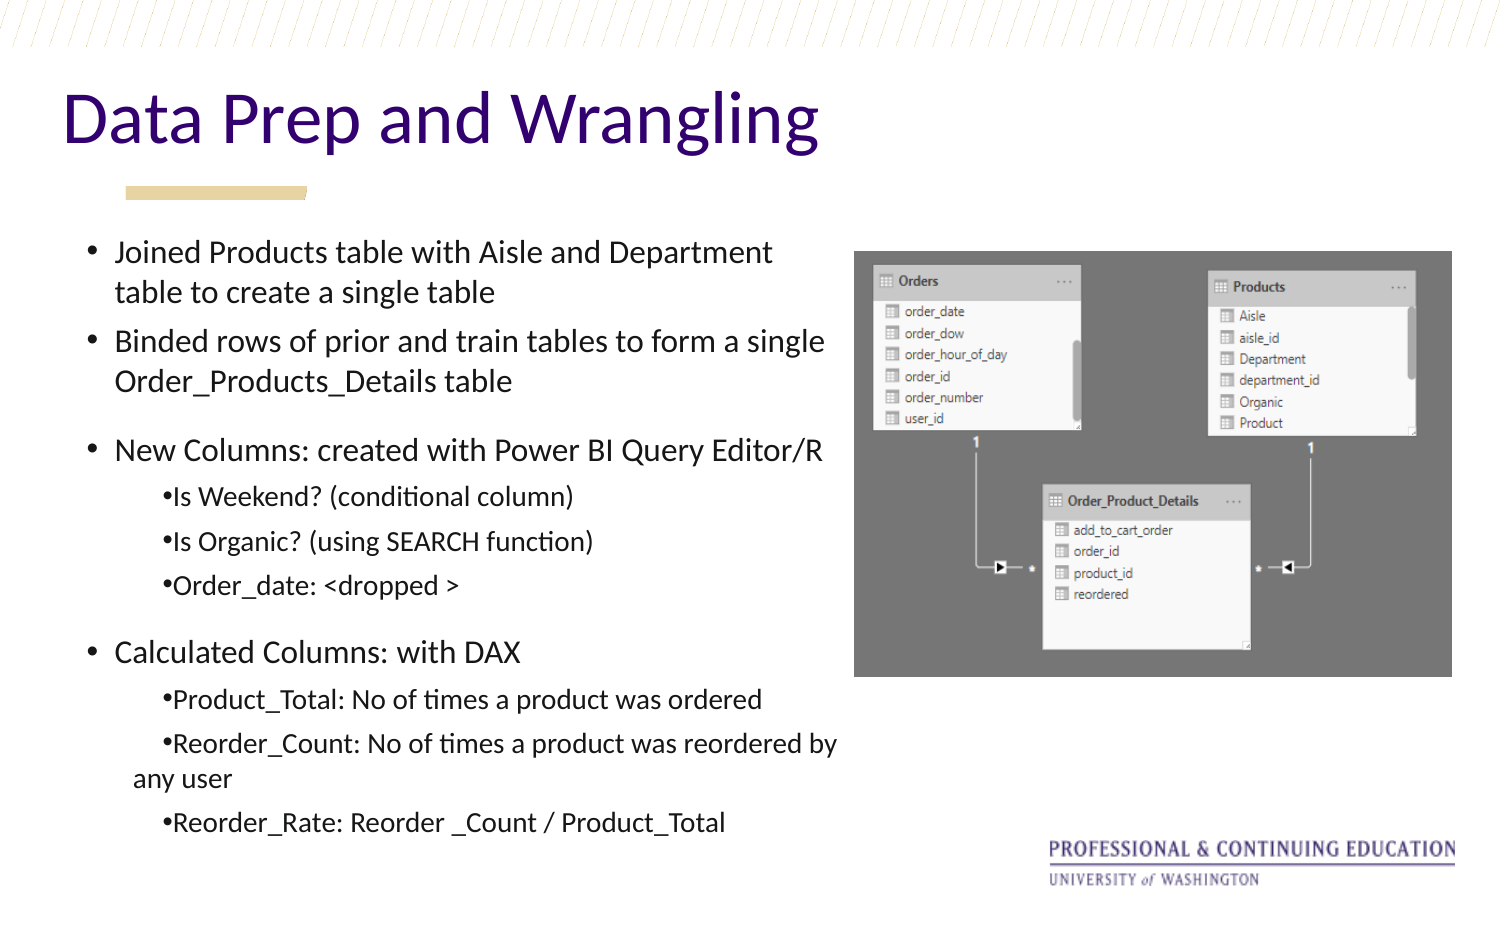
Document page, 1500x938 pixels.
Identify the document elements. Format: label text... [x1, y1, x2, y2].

picture [0, 0, 1500, 47]
list Data Prep and Wrangling [47, 55, 1452, 218]
text_box Joined Products table with Aisle and Department table to create a single table Binded rows of prior and train tables to form a single Order_Products_Details table New Columns: created with Power BI Query Editor/R Is Weekend? (conditional column) Is Organic? (using SEARCH function) Order_date: <dropped > Calculated Columns: with DAX Product_Total: No of times a product was ordered Reorder_Count: No of times a product was reordered by any user Reorder_Rate: Reorder _Count / Product_Total [71, 222, 855, 938]
picture [854, 251, 1453, 677]
